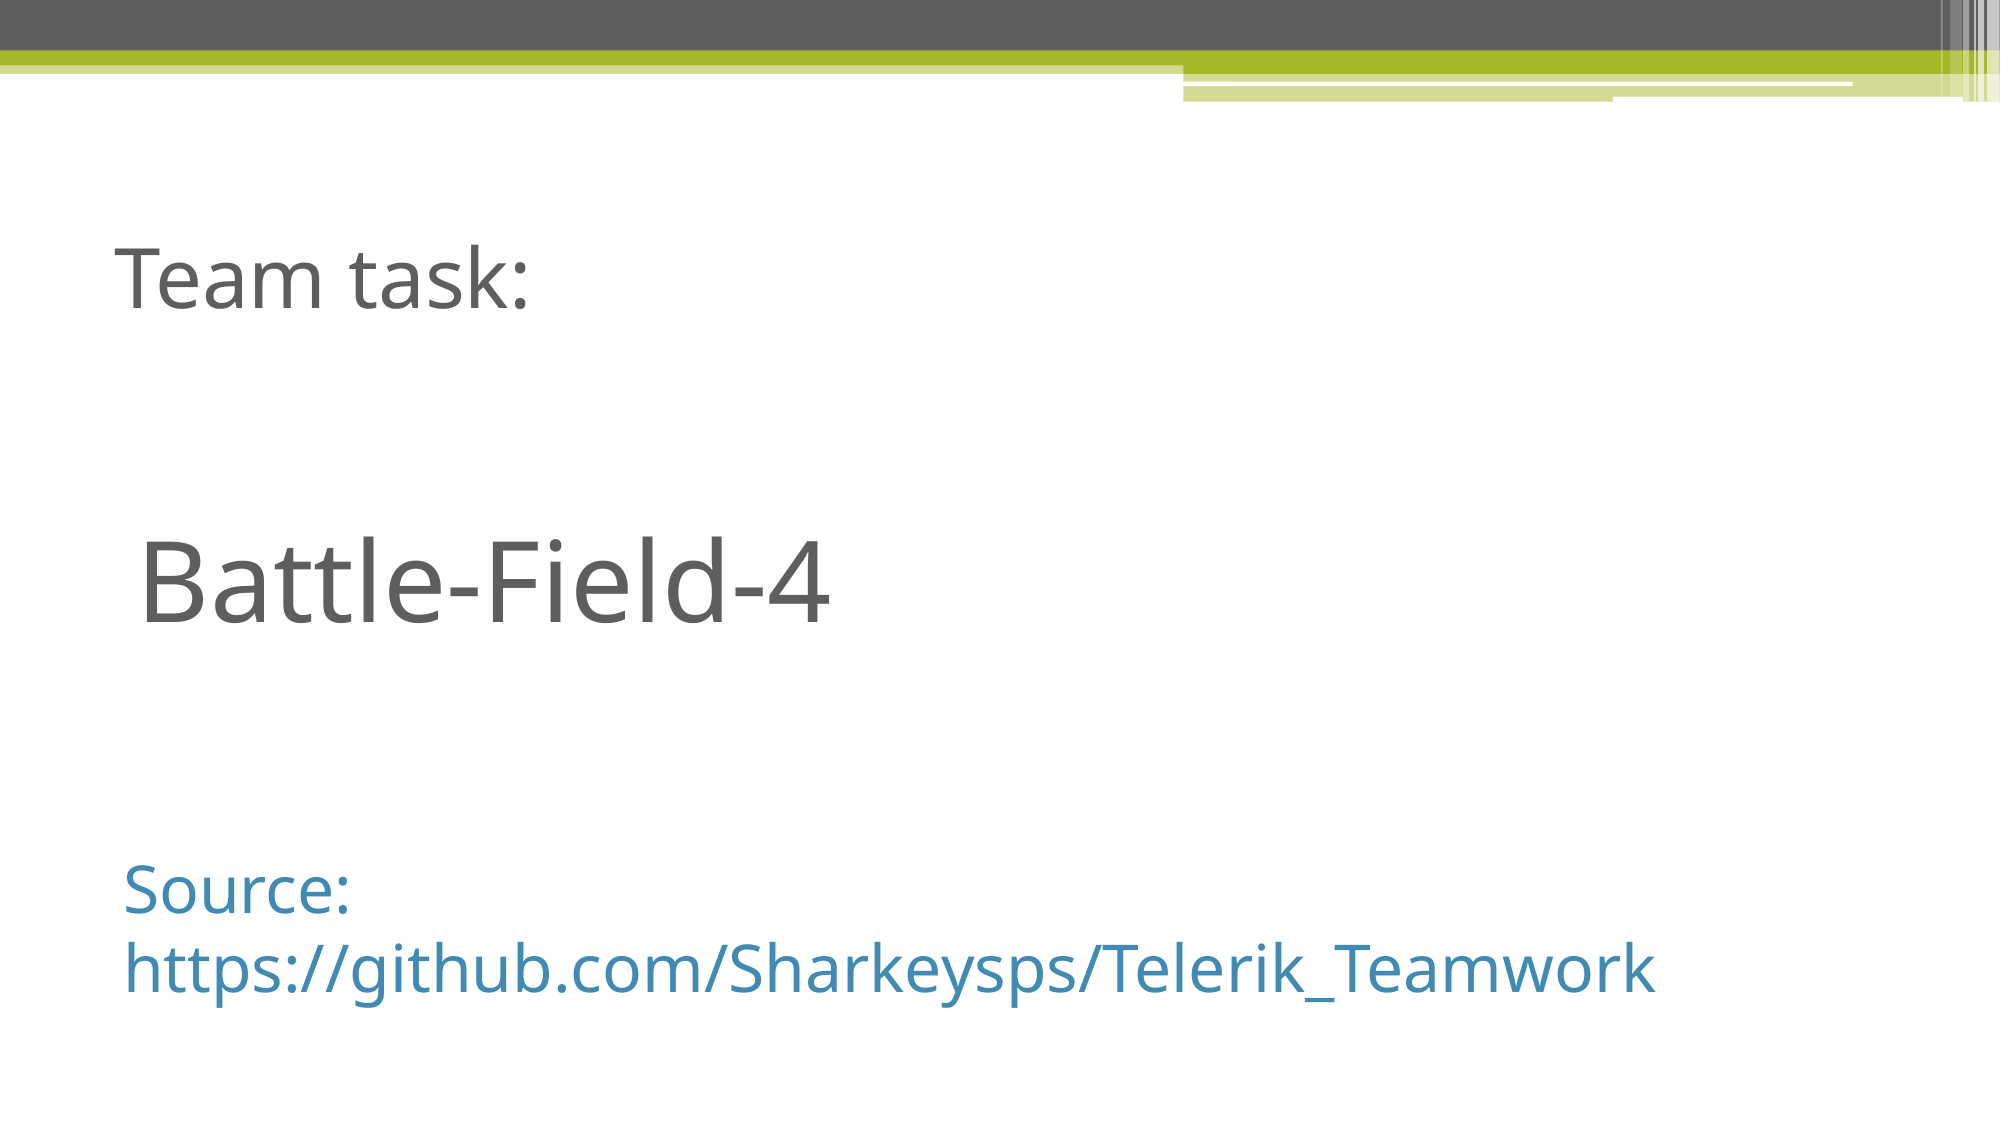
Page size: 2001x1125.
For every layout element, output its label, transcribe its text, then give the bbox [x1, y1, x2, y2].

text_box Battle-Field-4 [122, 380, 1898, 776]
title Team task: [99, 187, 1900, 363]
text_box Source: https://github.com/Sharkeysps/Telerik_Teamwork [108, 838, 1909, 1014]
